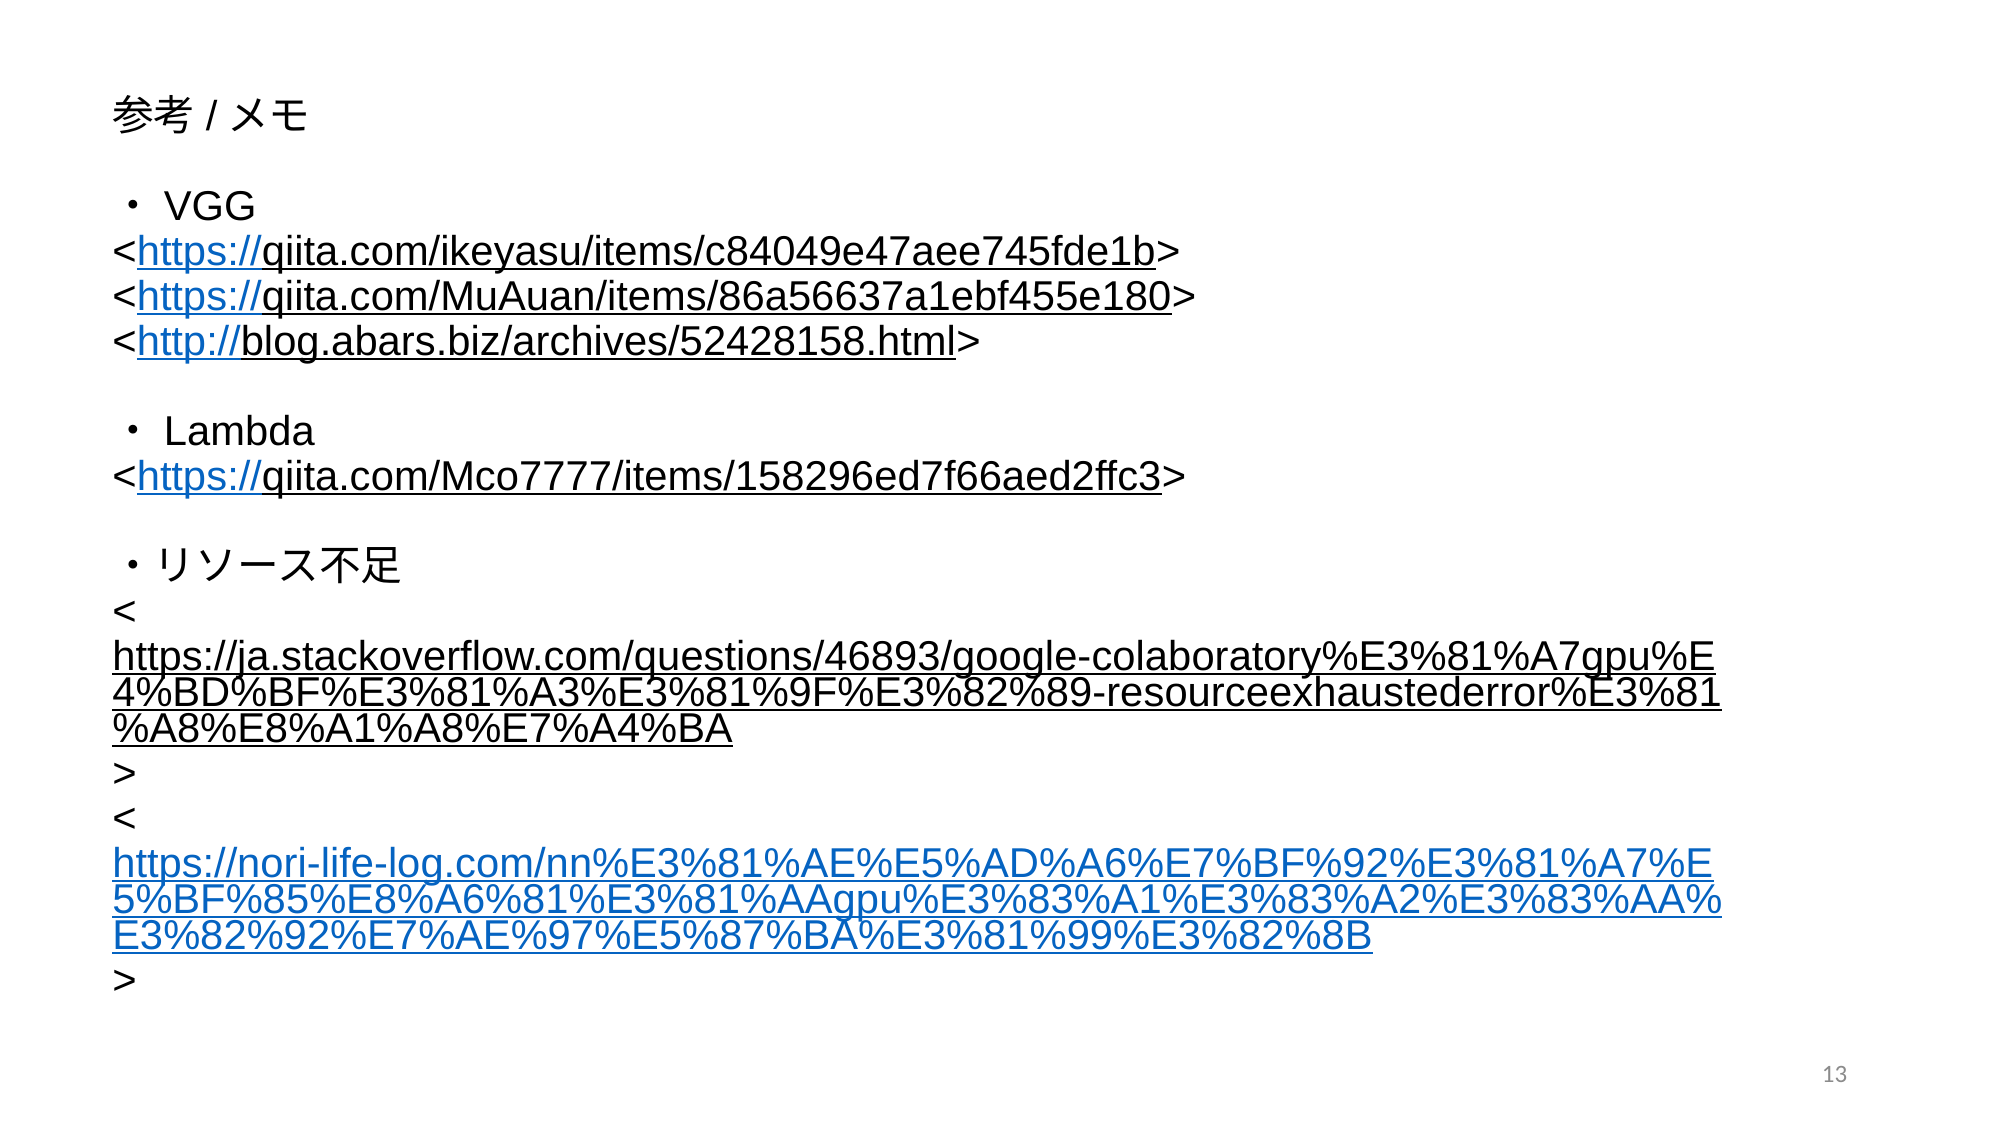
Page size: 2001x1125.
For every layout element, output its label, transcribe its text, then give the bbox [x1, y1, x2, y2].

slide_number 13 [1412, 1042, 1863, 1103]
title 参考/メモ ・VGG <https://qiita.com/ikeyasu/items/c84049e47aee745fde1b> <https://qiita.com/MuAuan/items/86a56637a1ebf455e180> <http://blog.abars.biz/archives/52428158.html> ・Lambda <https://qiita.com/Mco7777/items/158296ed7f66aed2ffc3> ・リソース不足 <https://ja.stackoverflow.com/questions/46893/google-colaboratory%E3%81%A7gpu%E4%BD%BF%E3%81%A3%E3%81%9F%E3%82%89-resourceexhaustederror%E3%81%A8%E8%A1%A8%E7%A4%BA> <https://nori-life-log.com/nn%E3%81%AE%E5%AD%A6%E7%BF%92%E3%81%A7%E5%BF%85%E8%A6%81%E3%81%AAgpu%E3%83%A1%E3%83%A2%E3%83%AA%E3%82%92%E7%AE%97%E5%87%BA%E3%81%99%E3%82%8B> [97, 86, 1744, 1043]
